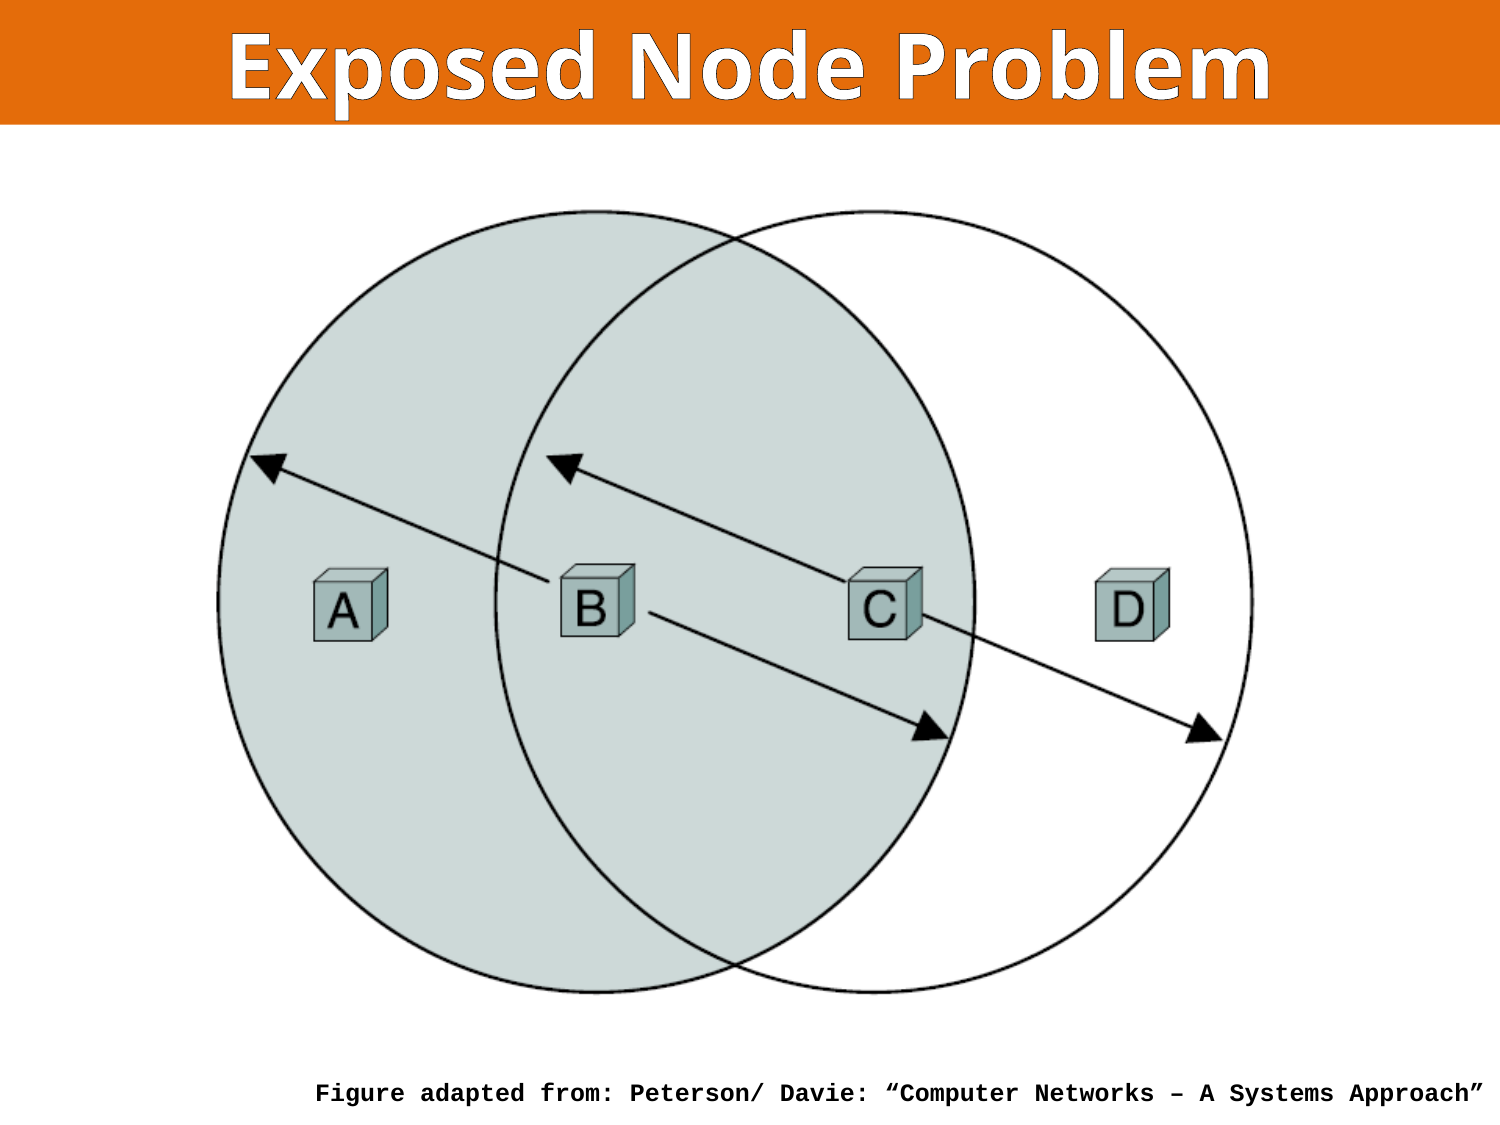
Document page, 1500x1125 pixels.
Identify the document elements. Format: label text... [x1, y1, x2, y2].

text_box Figure adapted from: Peterson/ Davie: “Computer Networks – A Systems Approach” [187, 1069, 1500, 1115]
text_box Exposed Node Problem [0, 0, 1500, 125]
picture [212, 199, 1262, 1013]
